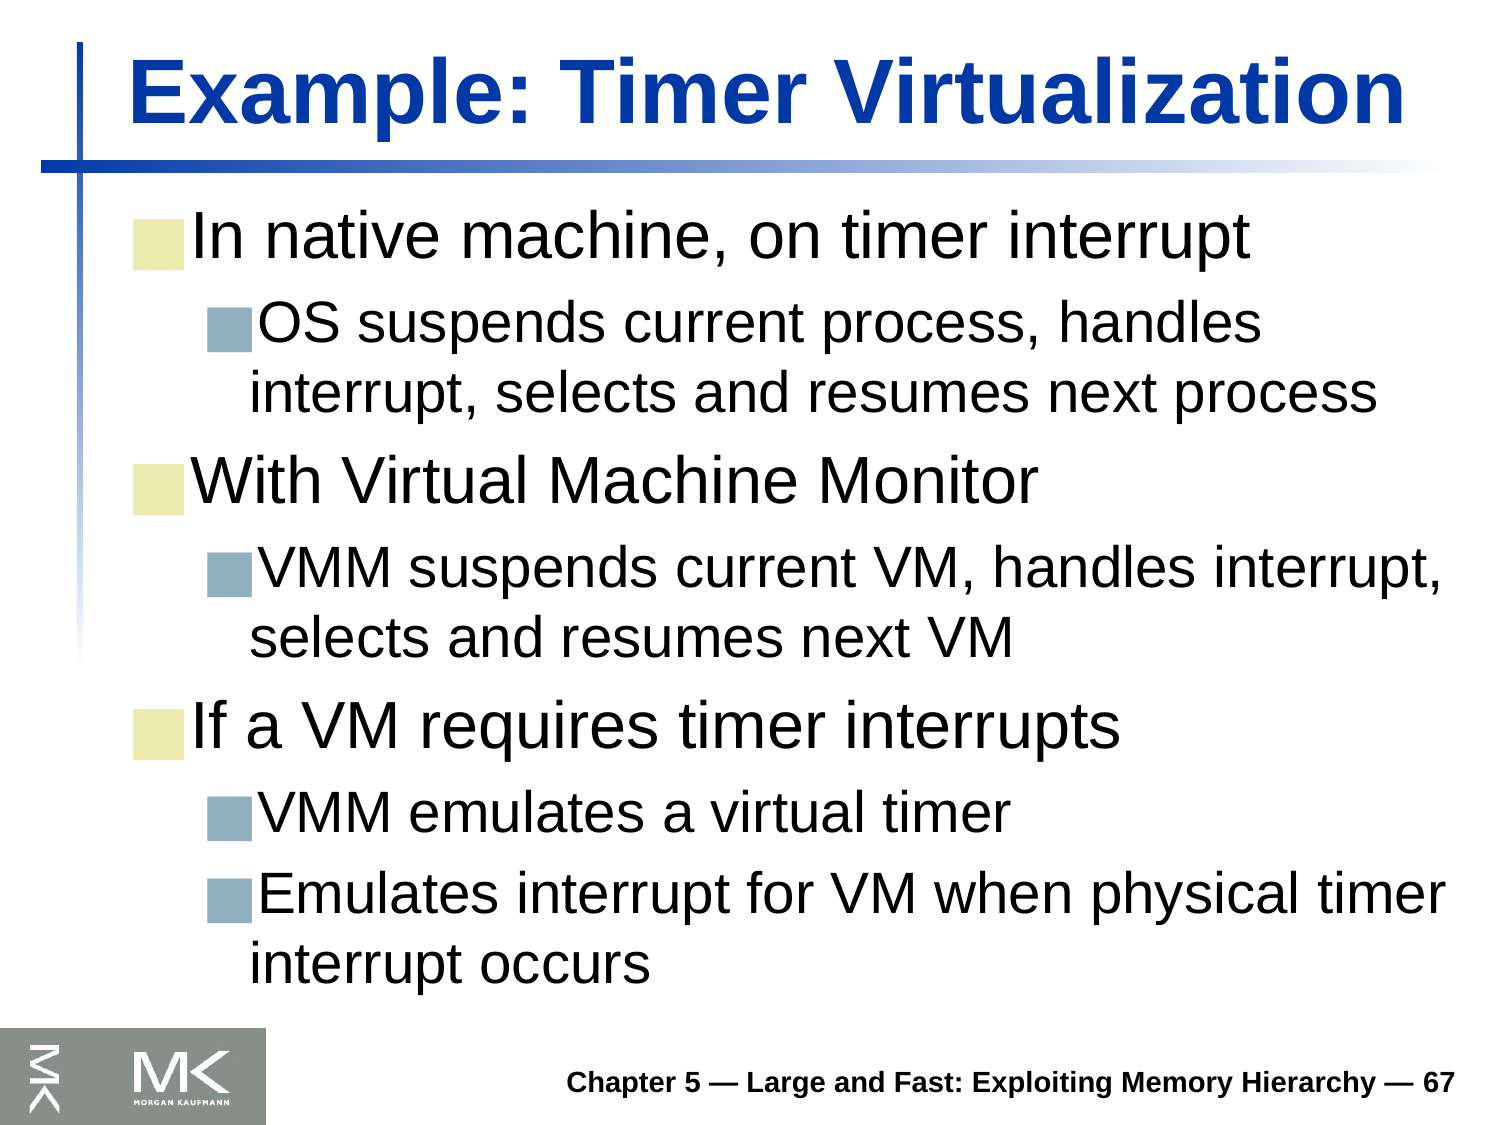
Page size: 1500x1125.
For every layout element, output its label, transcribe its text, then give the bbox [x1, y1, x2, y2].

picture [0, 1028, 266, 1125]
title Example: Timer Virtualization [112, 0, 1468, 149]
text_box Chapter 5 — Large and Fast: Exploiting Memory Hierarchy — ‹#› [277, 1046, 1471, 1106]
list In native machine, on timer interrupt OS suspends current process, handles interrupt, selects and resumes next process With Virtual Machine Monitor VMM suspends current VM, handles interrupt, selects and resumes next VM If a VM requires timer interrupts VMM emulates a virtual timer Emulates interrupt for VM when physical timer interrupt occurs [112, 184, 1469, 1024]
